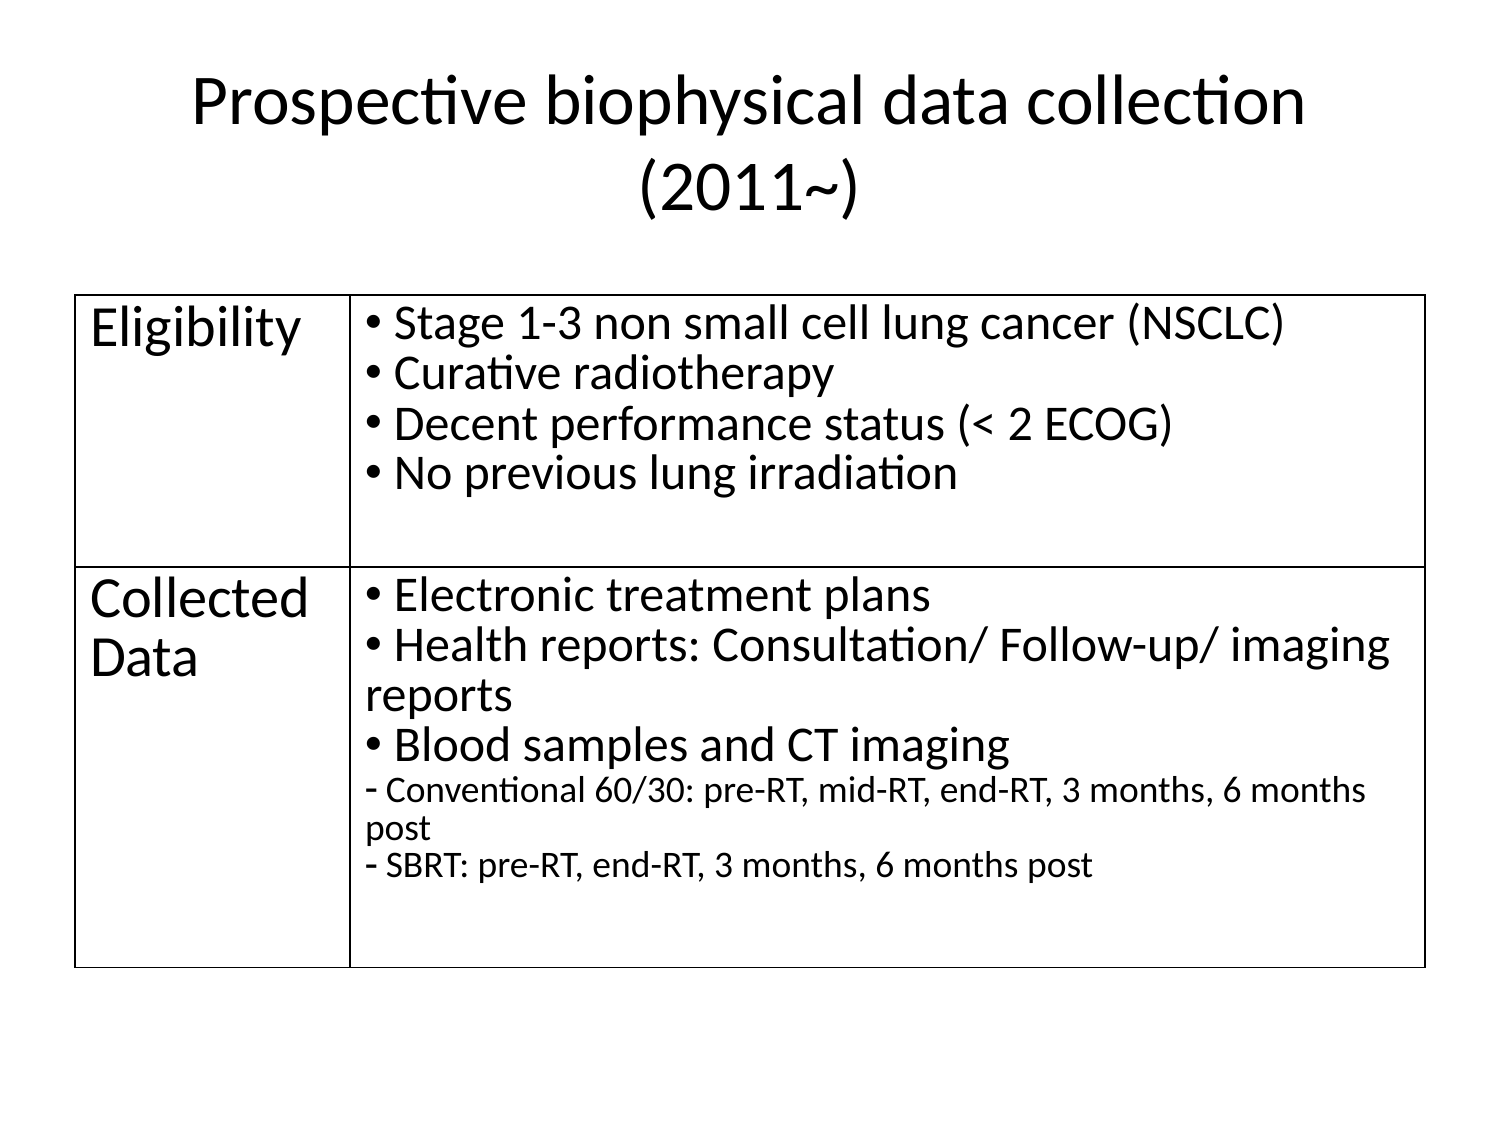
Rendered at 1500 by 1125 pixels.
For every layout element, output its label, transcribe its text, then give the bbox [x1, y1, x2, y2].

table_cell Electronic treatment plans Health reports: Consultation/ Follow-up/ imaging reports Blood samples and CT imaging Conventional 60/30: pre-RT, mid-RT, end-RT, 3 months, 6 months post SBRT: pre-RT, end-RT, 3 months, 6 months post [351, 568, 1424, 967]
table_header Stage 1-3 non small cell lung cancer (NSCLC) Curative radiotherapy Decent performance status (< 2 ECOG) No previous lung irradiation [351, 296, 1424, 566]
table_cell Collected Data [76, 568, 349, 967]
title Prospective biophysical data collection (2011~) [75, 45, 1425, 233]
table_header Eligibility [76, 296, 349, 566]
